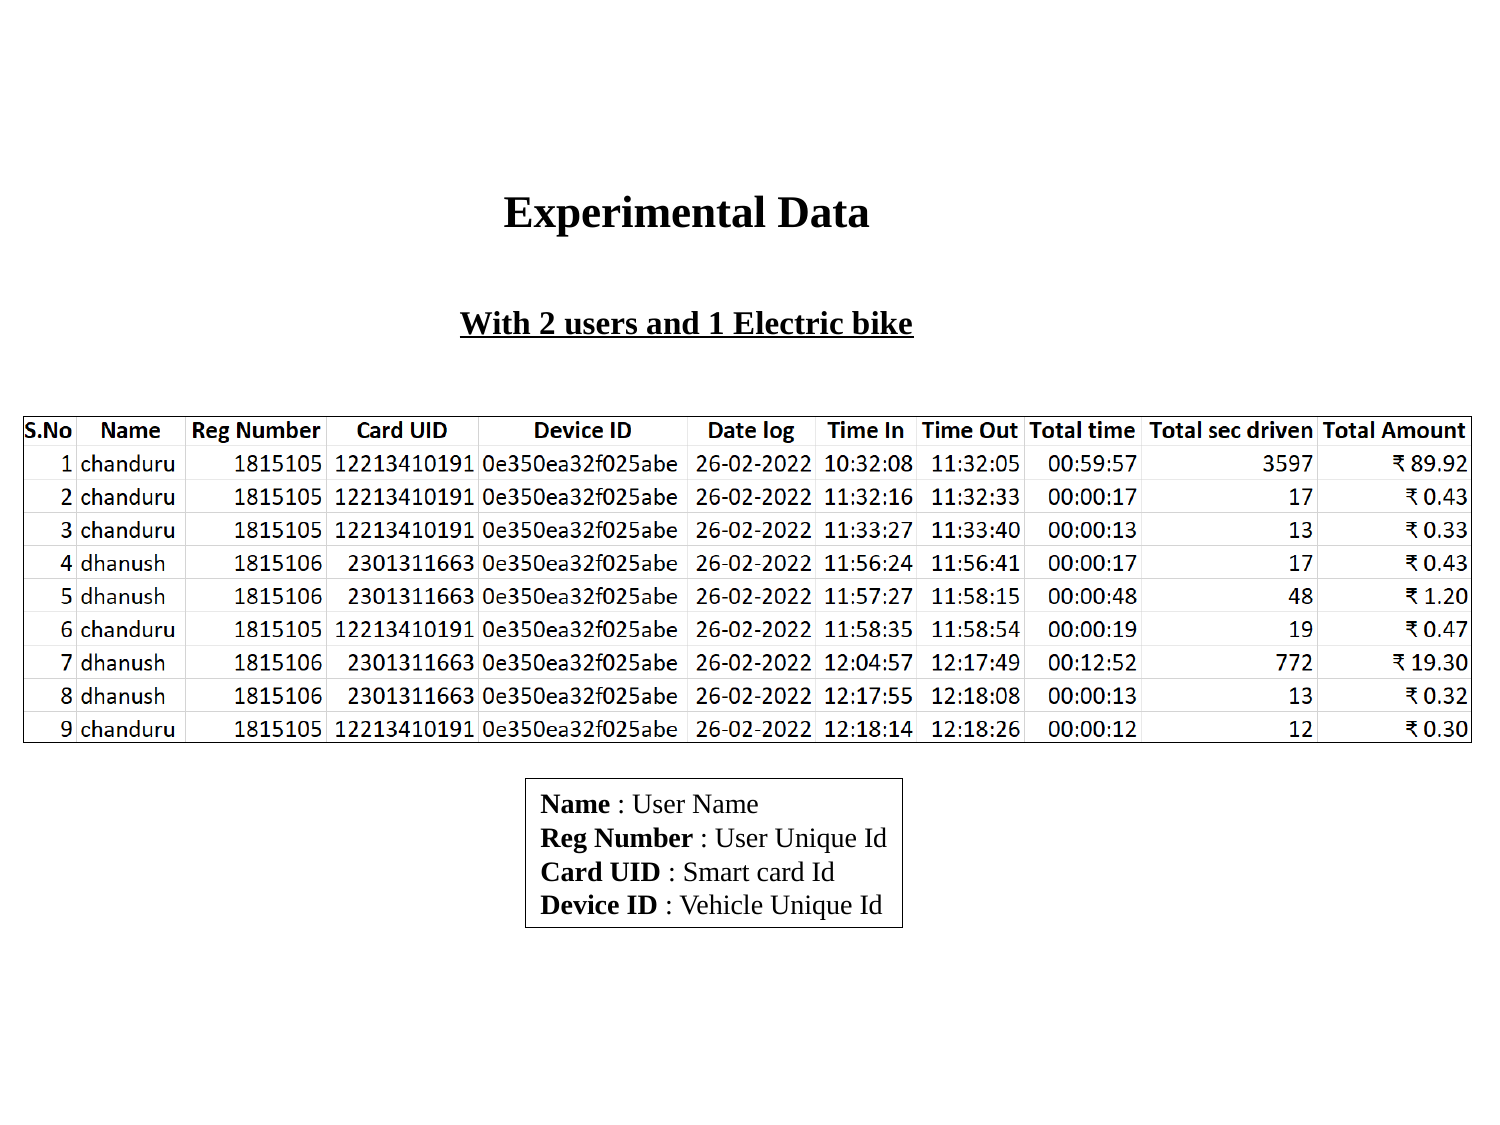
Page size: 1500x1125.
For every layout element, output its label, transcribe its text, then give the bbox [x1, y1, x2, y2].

text_box Name : User Name Reg Number : User Unique Id Card UID : Smart card Id Device ID : Vehicle Unique Id [525, 778, 903, 928]
picture [23, 416, 1472, 743]
title Experimental Data With 2 users and 1 Electric bike [46, 173, 1327, 350]
